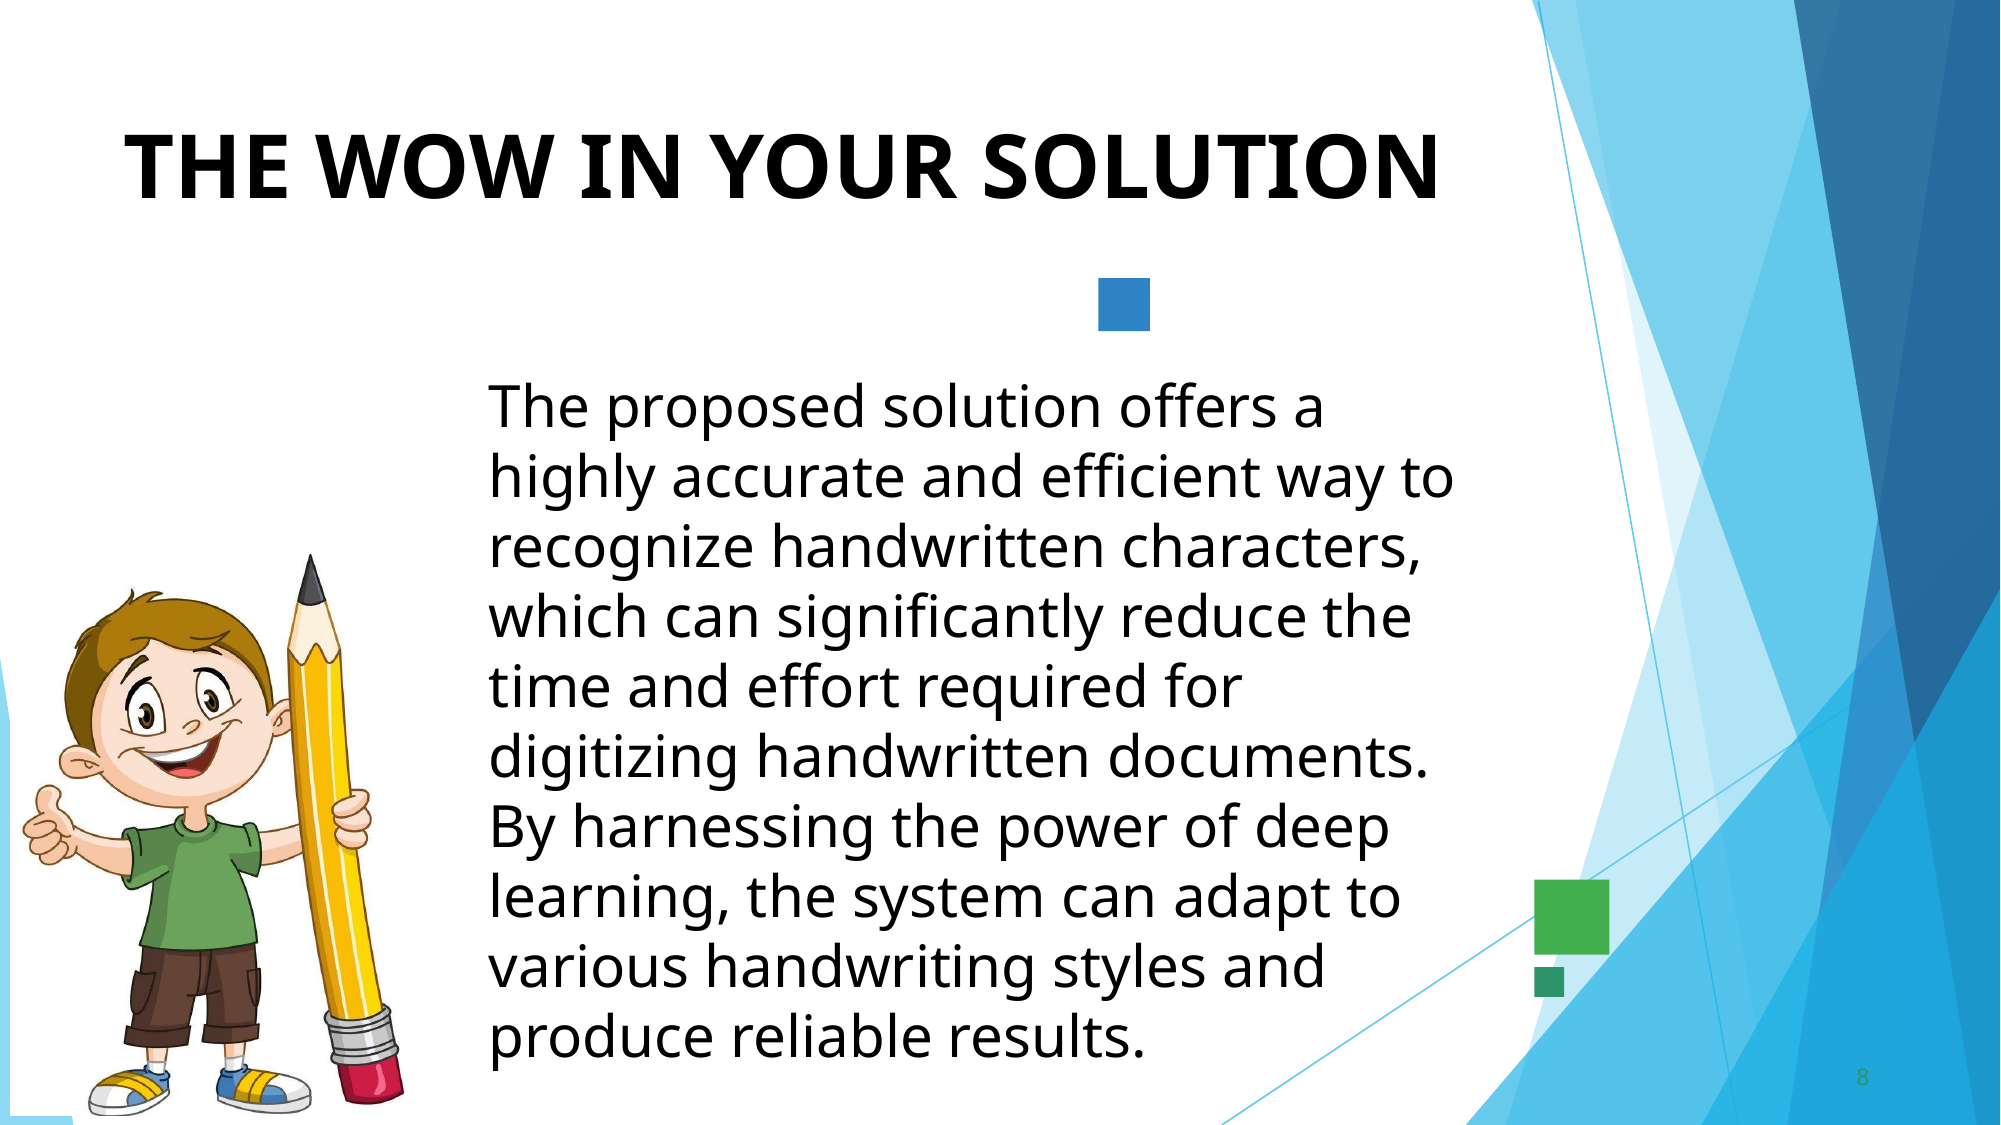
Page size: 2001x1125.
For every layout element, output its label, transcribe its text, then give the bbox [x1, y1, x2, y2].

picture [10, 554, 416, 1116]
text_box [1534, 967, 1565, 997]
text_box The proposed solution offers a highly accurate and efficient way to recognize handwritten characters, which can significantly reduce the time and effort required for digitizing handwritten documents. By harnessing the power of deep learning, the system can adapt to various handwriting styles and produce reliable results. [474, 361, 1476, 1077]
slide_number 8 [1849, 1061, 1890, 1125]
title THE WOW IN YOUR SOLUTION [91, 63, 1694, 298]
text_box [1098, 298, 1150, 332]
text_box [1534, 879, 1610, 955]
